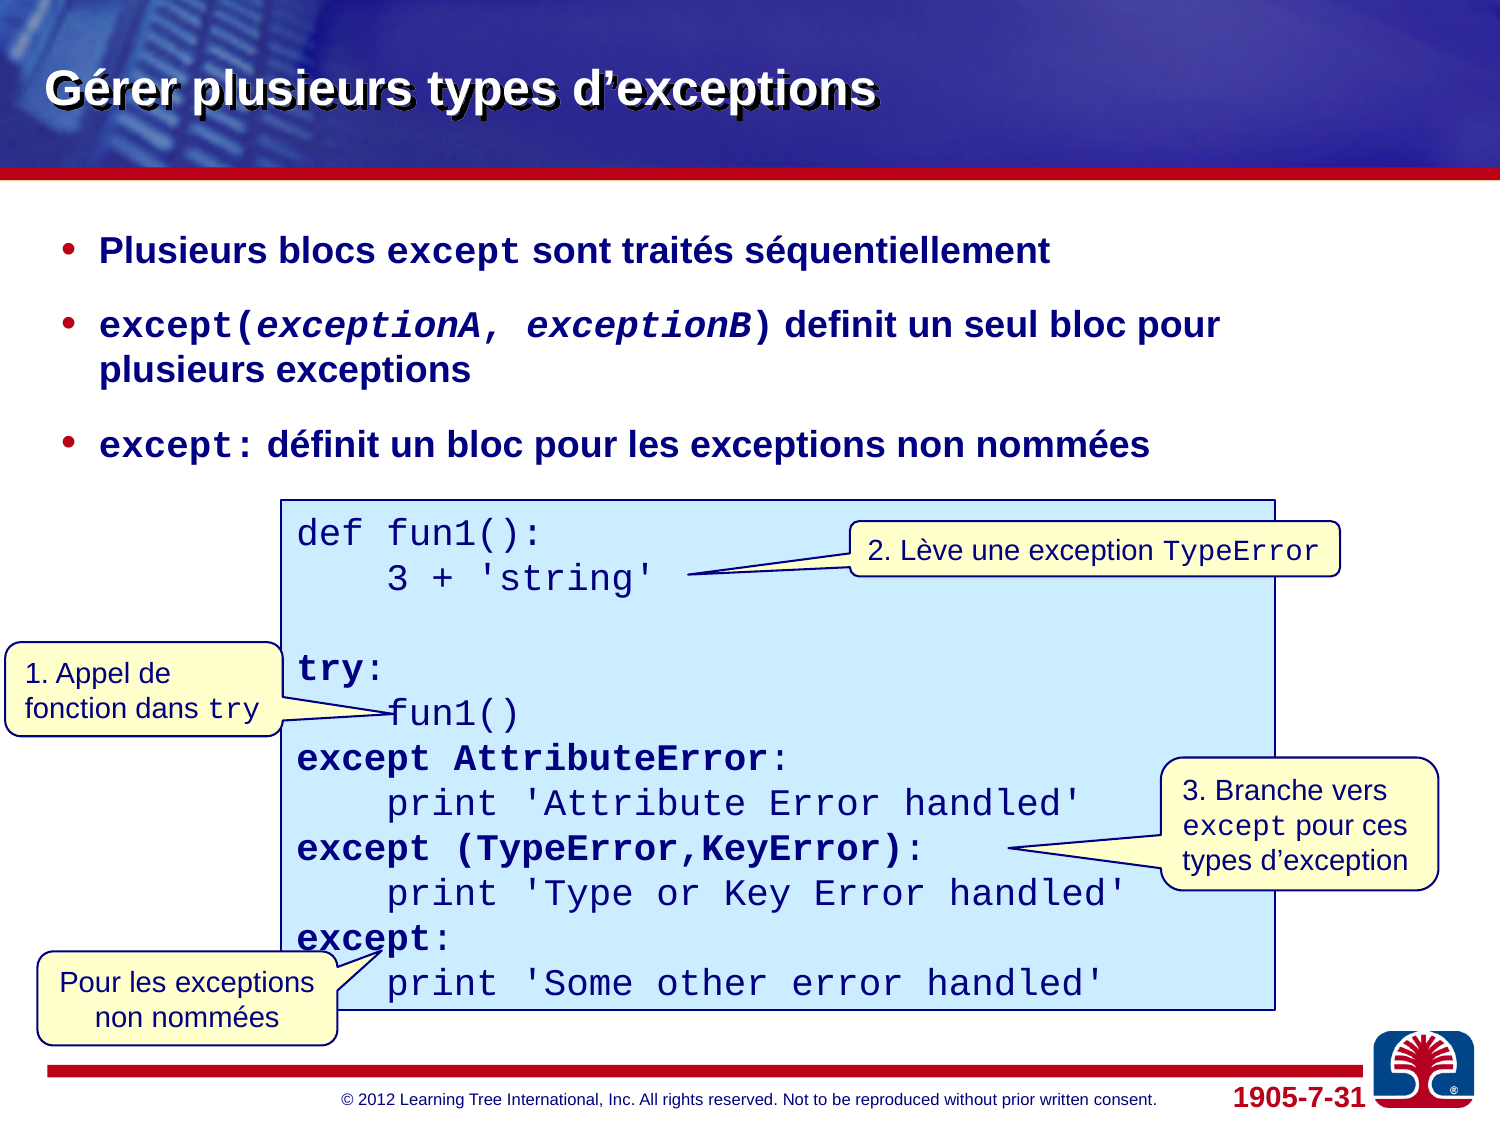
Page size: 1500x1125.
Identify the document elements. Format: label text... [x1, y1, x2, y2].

text_box def fun1(): 3 + 'string' try: fun1() except AttributeError: print 'Attribute Error handled' except (TypeError,KeyError): print 'Type or Key Error handled' except: print 'Some other error handled' [281, 500, 1275, 1011]
text_box 2. Lève une exception TypeError [688, 521, 1341, 577]
picture [1373, 1031, 1476, 1108]
text_box 1. Appel de fonction dans try [5, 642, 394, 737]
picture [0, 0, 1500, 167]
title Gérer plusieurs types d’exceptions [29, 26, 1308, 146]
text_box Pour les exceptions non nommées [37, 950, 382, 1046]
list Plusieurs blocs except sont traités séquentiellement except(exceptionA, exceptionB) definit un seul bloc pour plusieurs exceptions except: définit un bloc pour les exceptions non nommées [45, 218, 1458, 475]
text_box 3. Branche vers except pour ces types d’exception [1008, 757, 1439, 891]
